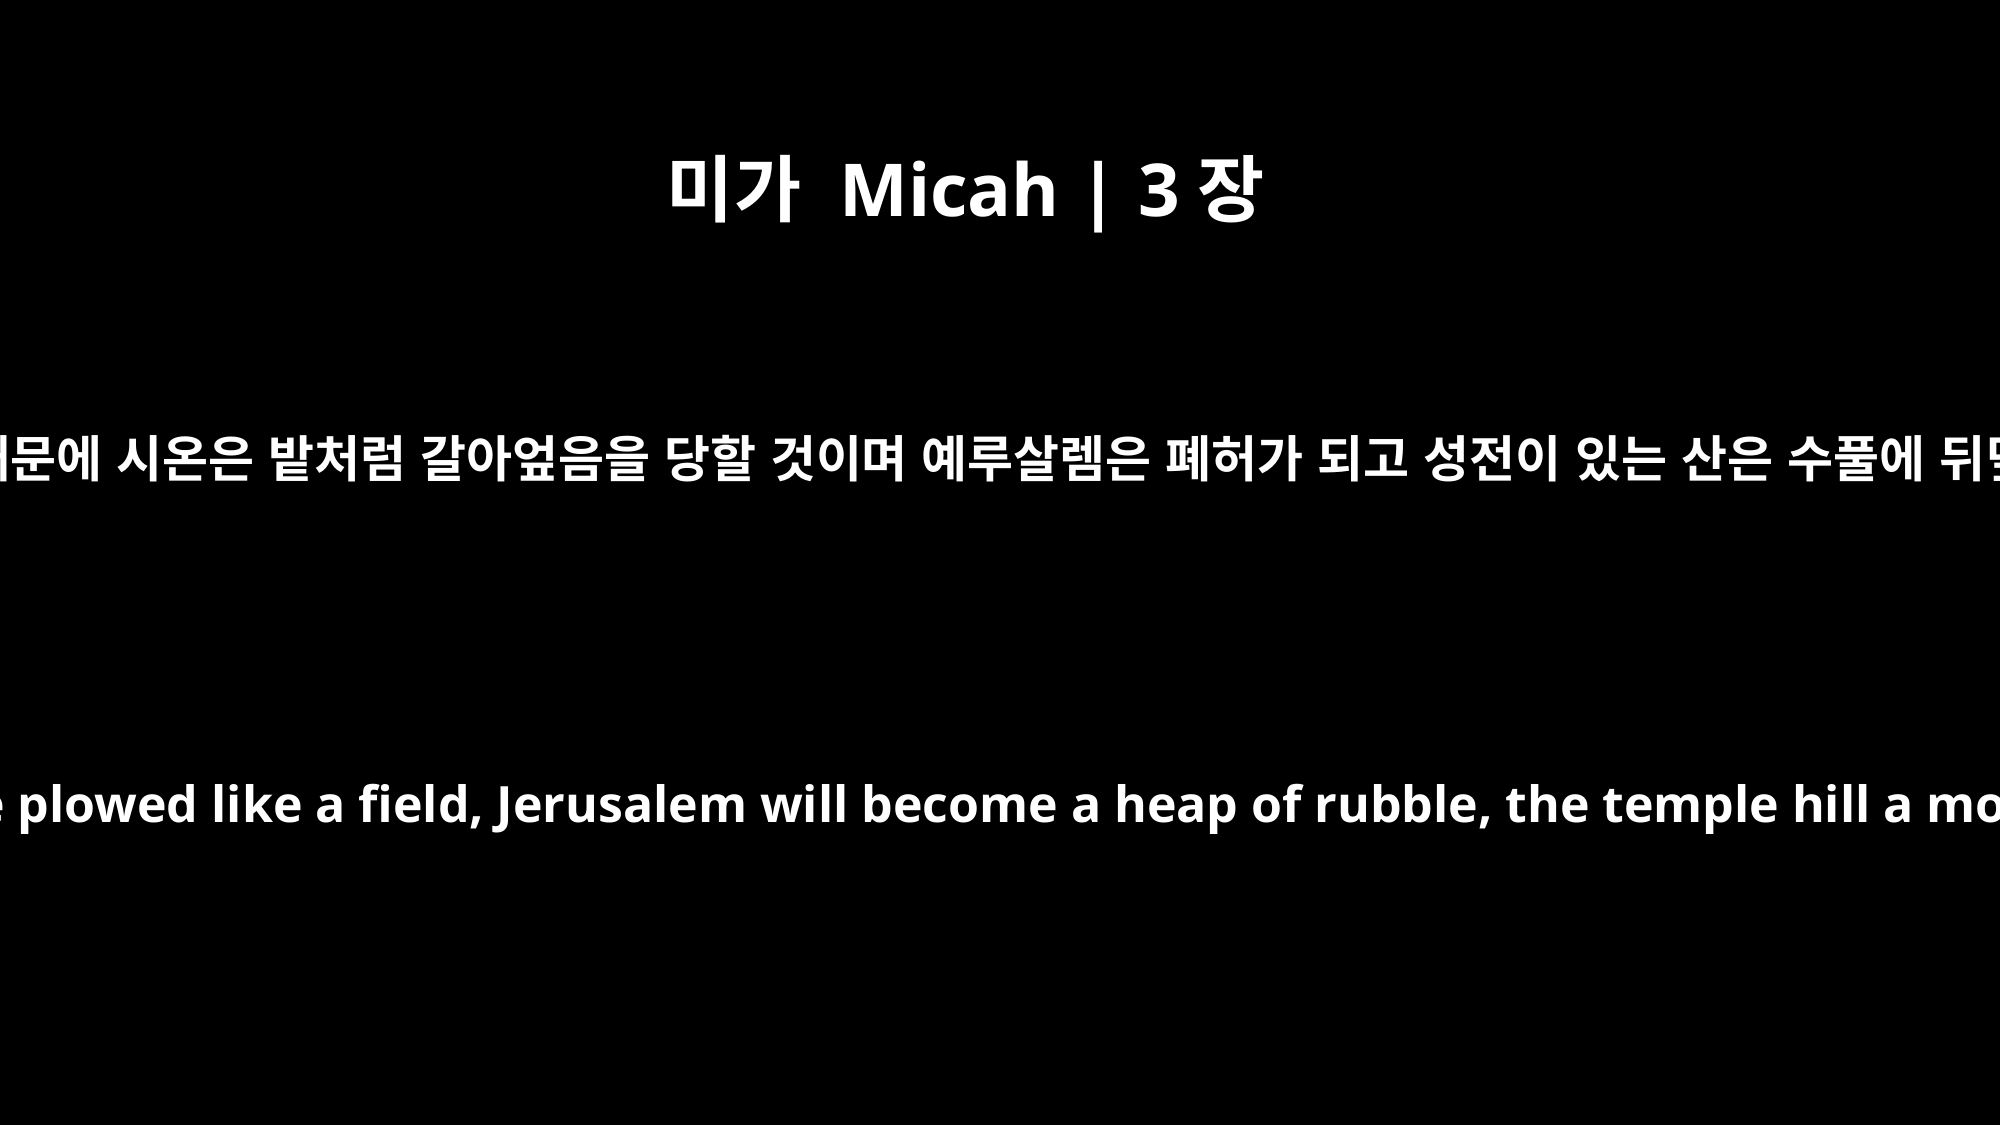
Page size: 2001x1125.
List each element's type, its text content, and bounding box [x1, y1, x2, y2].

text_box 12 그러므로 너희 때문에 시온은 밭처럼 갈아엎음을 당할 것이며 예루살렘은 폐허가 되고 성전이 있는 산은 수풀에 뒤덮일 것이다. [0, 359, 2000, 495]
text_box 미가 Micah | 3장 [652, 136, 1280, 239]
text_box Therefore because of you, Zion will be plowed like a field, Jerusalem will become a heap of rubble, the temple hill a mound overgrown with thickets. [0, 764, 2000, 840]
